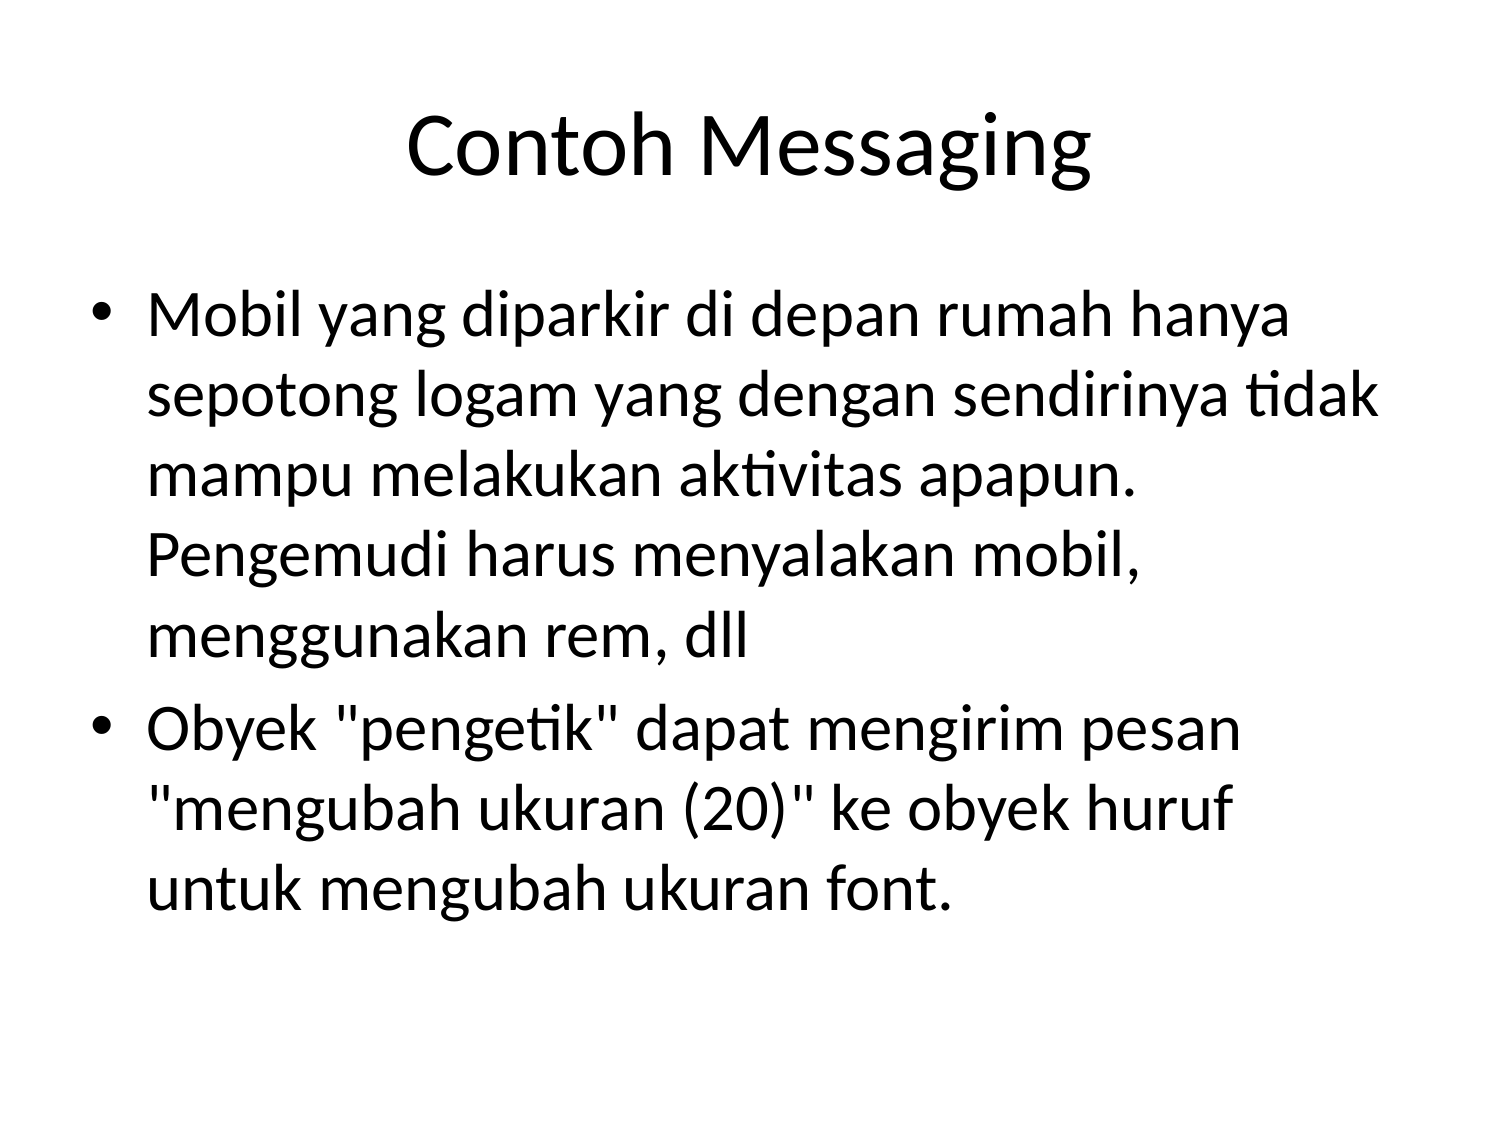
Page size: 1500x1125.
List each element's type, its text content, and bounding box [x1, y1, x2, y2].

list Mobil yang diparkir di depan rumah hanya sepotong logam yang dengan sendirinya tidak mampu melakukan aktivitas apapun. Pengemudi harus menyalakan mobil, menggunakan rem, dll Obyek "pengetik" dapat mengirim pesan "mengubah ukuran (20)" ke obyek huruf untuk mengubah ukuran font. [75, 262, 1425, 1005]
title Contoh Messaging [75, 45, 1425, 233]
